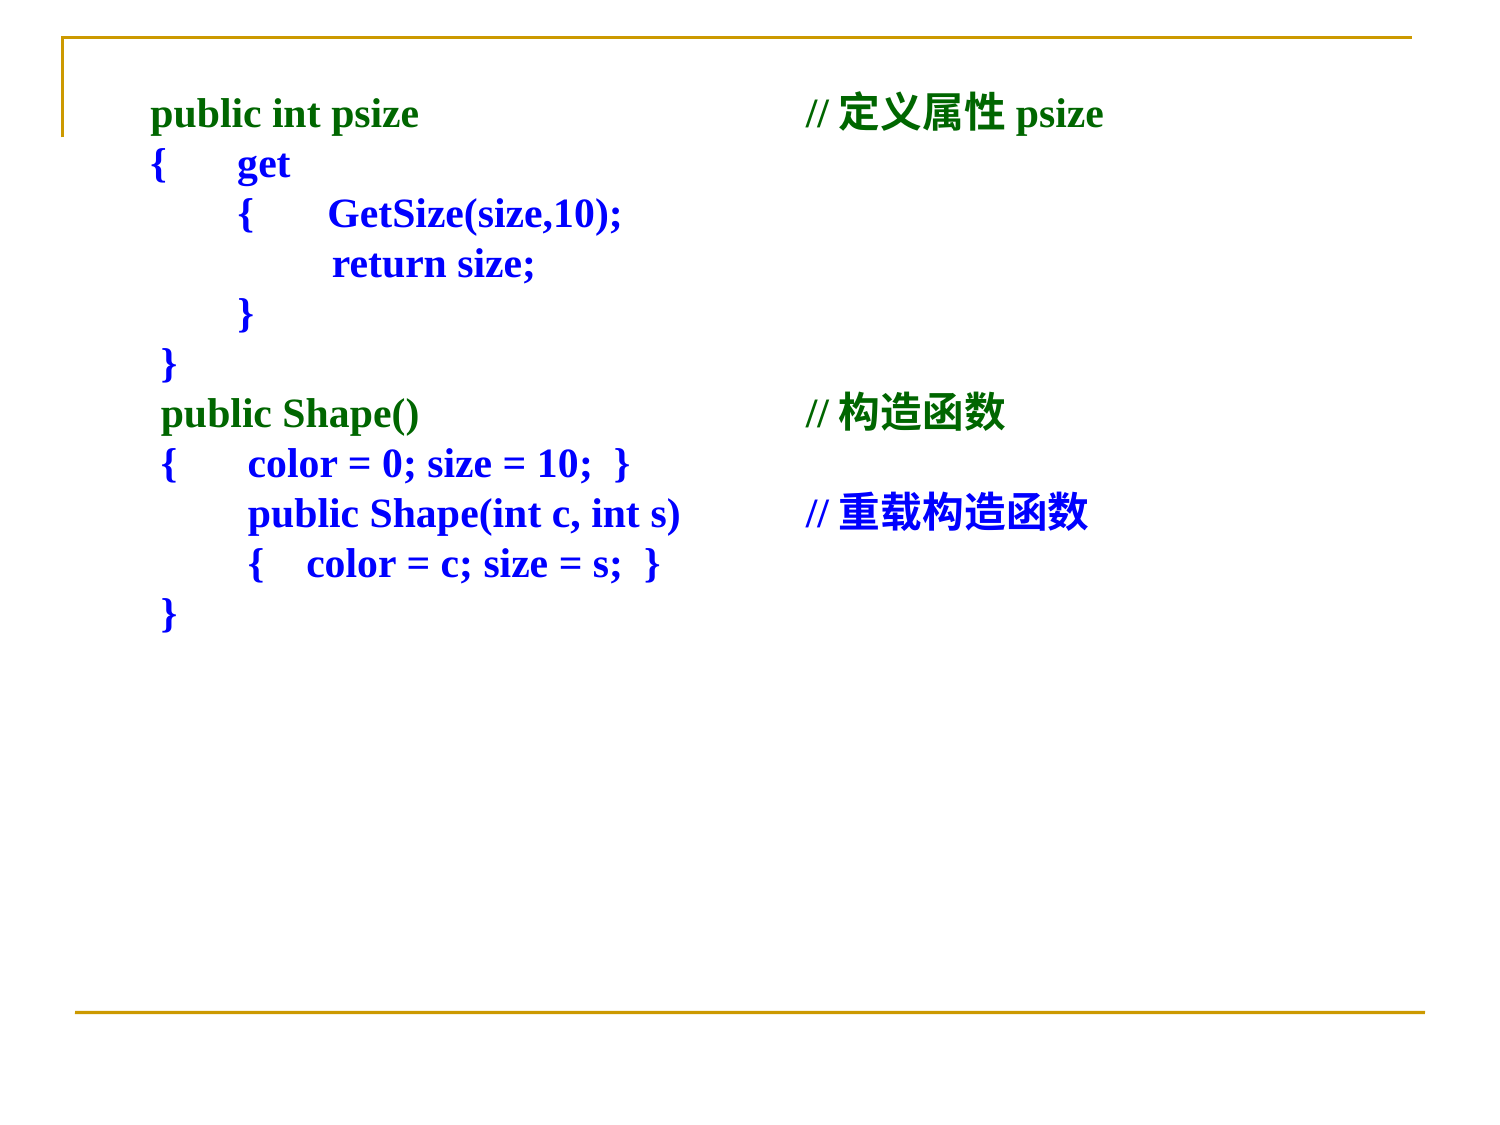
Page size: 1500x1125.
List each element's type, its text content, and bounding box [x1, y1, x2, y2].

text_box public int psize //定义属性psize { get { GetSize(size,10); return size; } } public Shape() //构造函数 { color = 0; size = 10; } public Shape(int c, int s) //重载构造函数 { color = c; size = s; } } [41, 78, 1471, 644]
